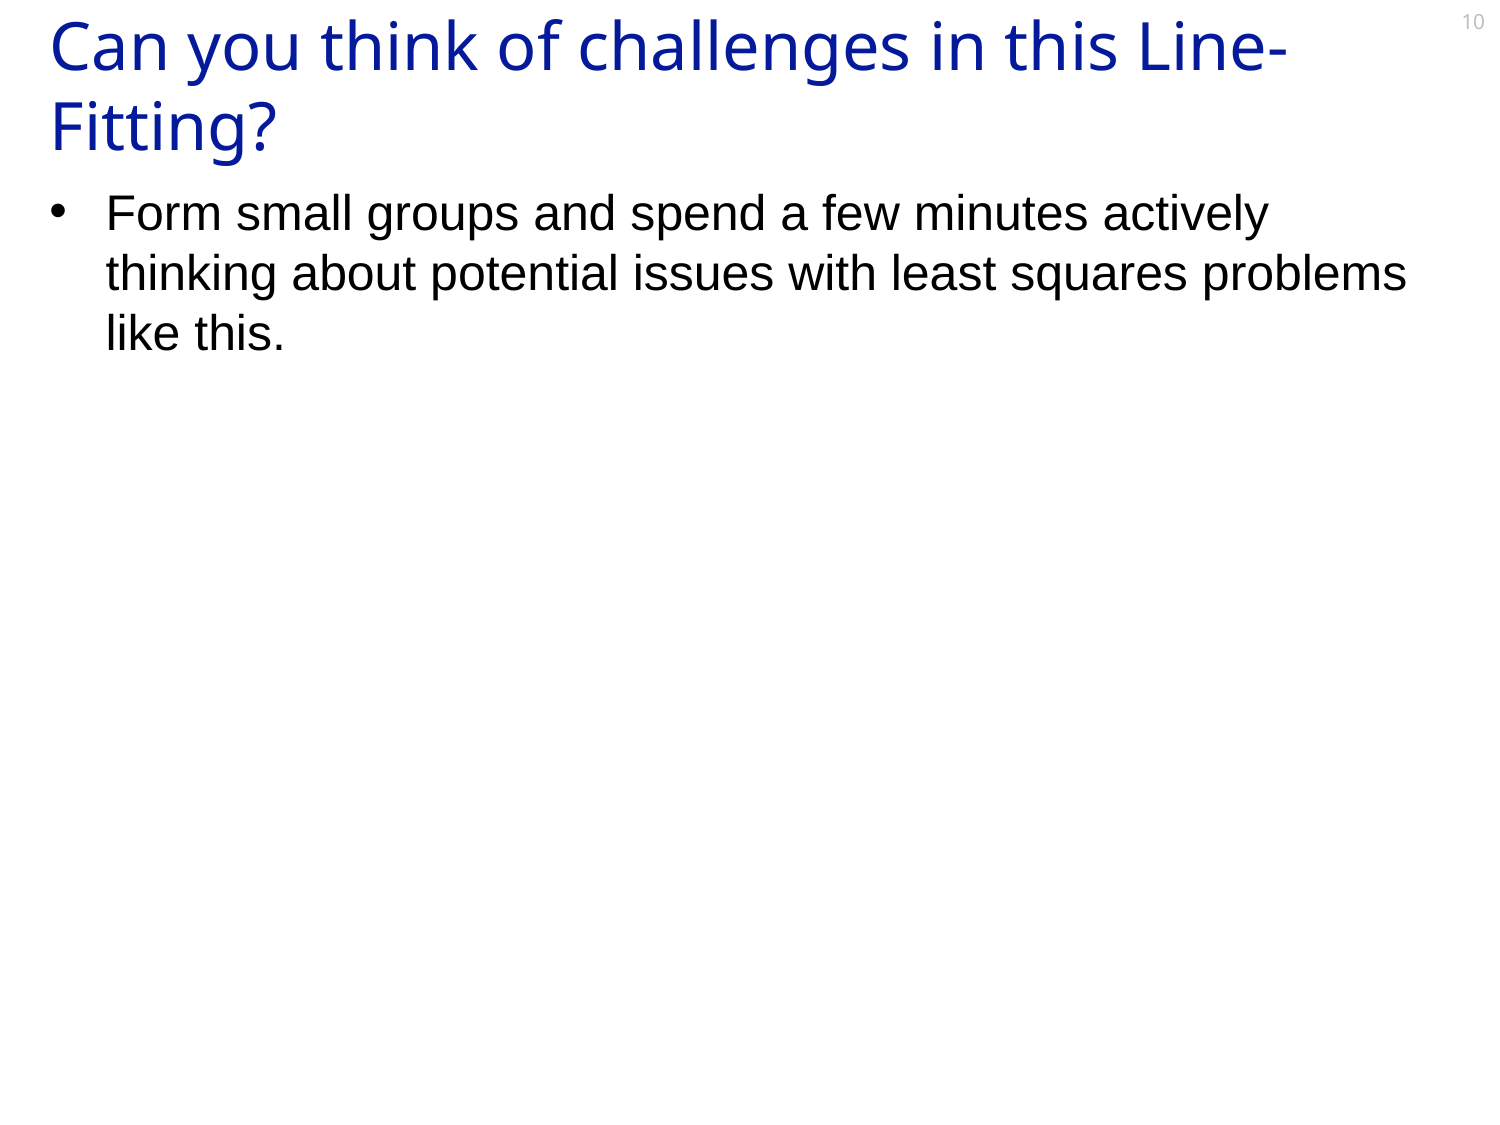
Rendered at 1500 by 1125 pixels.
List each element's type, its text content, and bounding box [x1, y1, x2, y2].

list Form small groups and spend a few minutes actively thinking about potential issues with least squares problems like this. [34, 173, 1466, 1039]
slide_number 10 [1401, 0, 1500, 45]
title Can you think of challenges in this Line-Fitting? [34, 27, 1466, 141]
